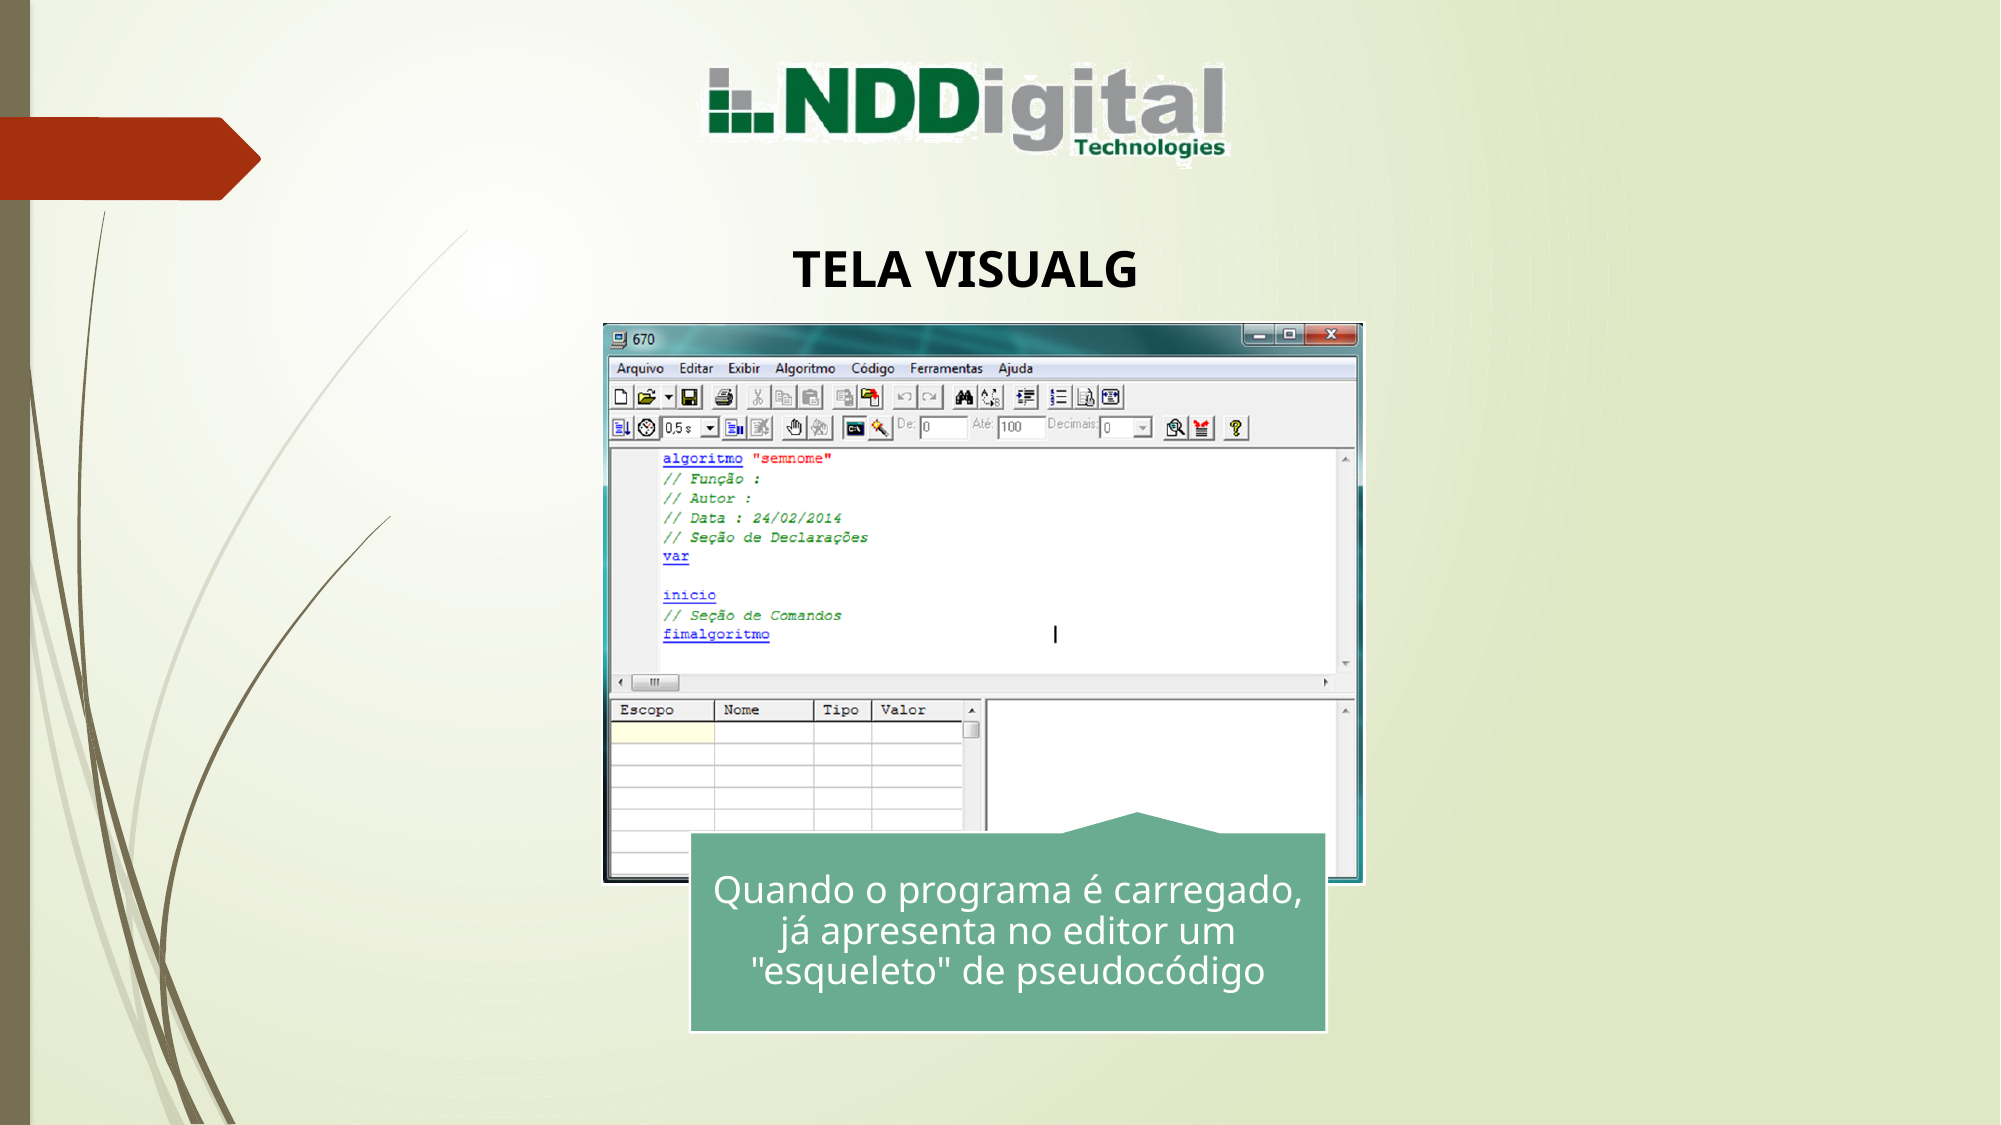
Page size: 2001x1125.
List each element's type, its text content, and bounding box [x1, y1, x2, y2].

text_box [102, 321, 1864, 1033]
text_box TELA VISUALG [521, 142, 1412, 306]
picture [684, 0, 1248, 180]
